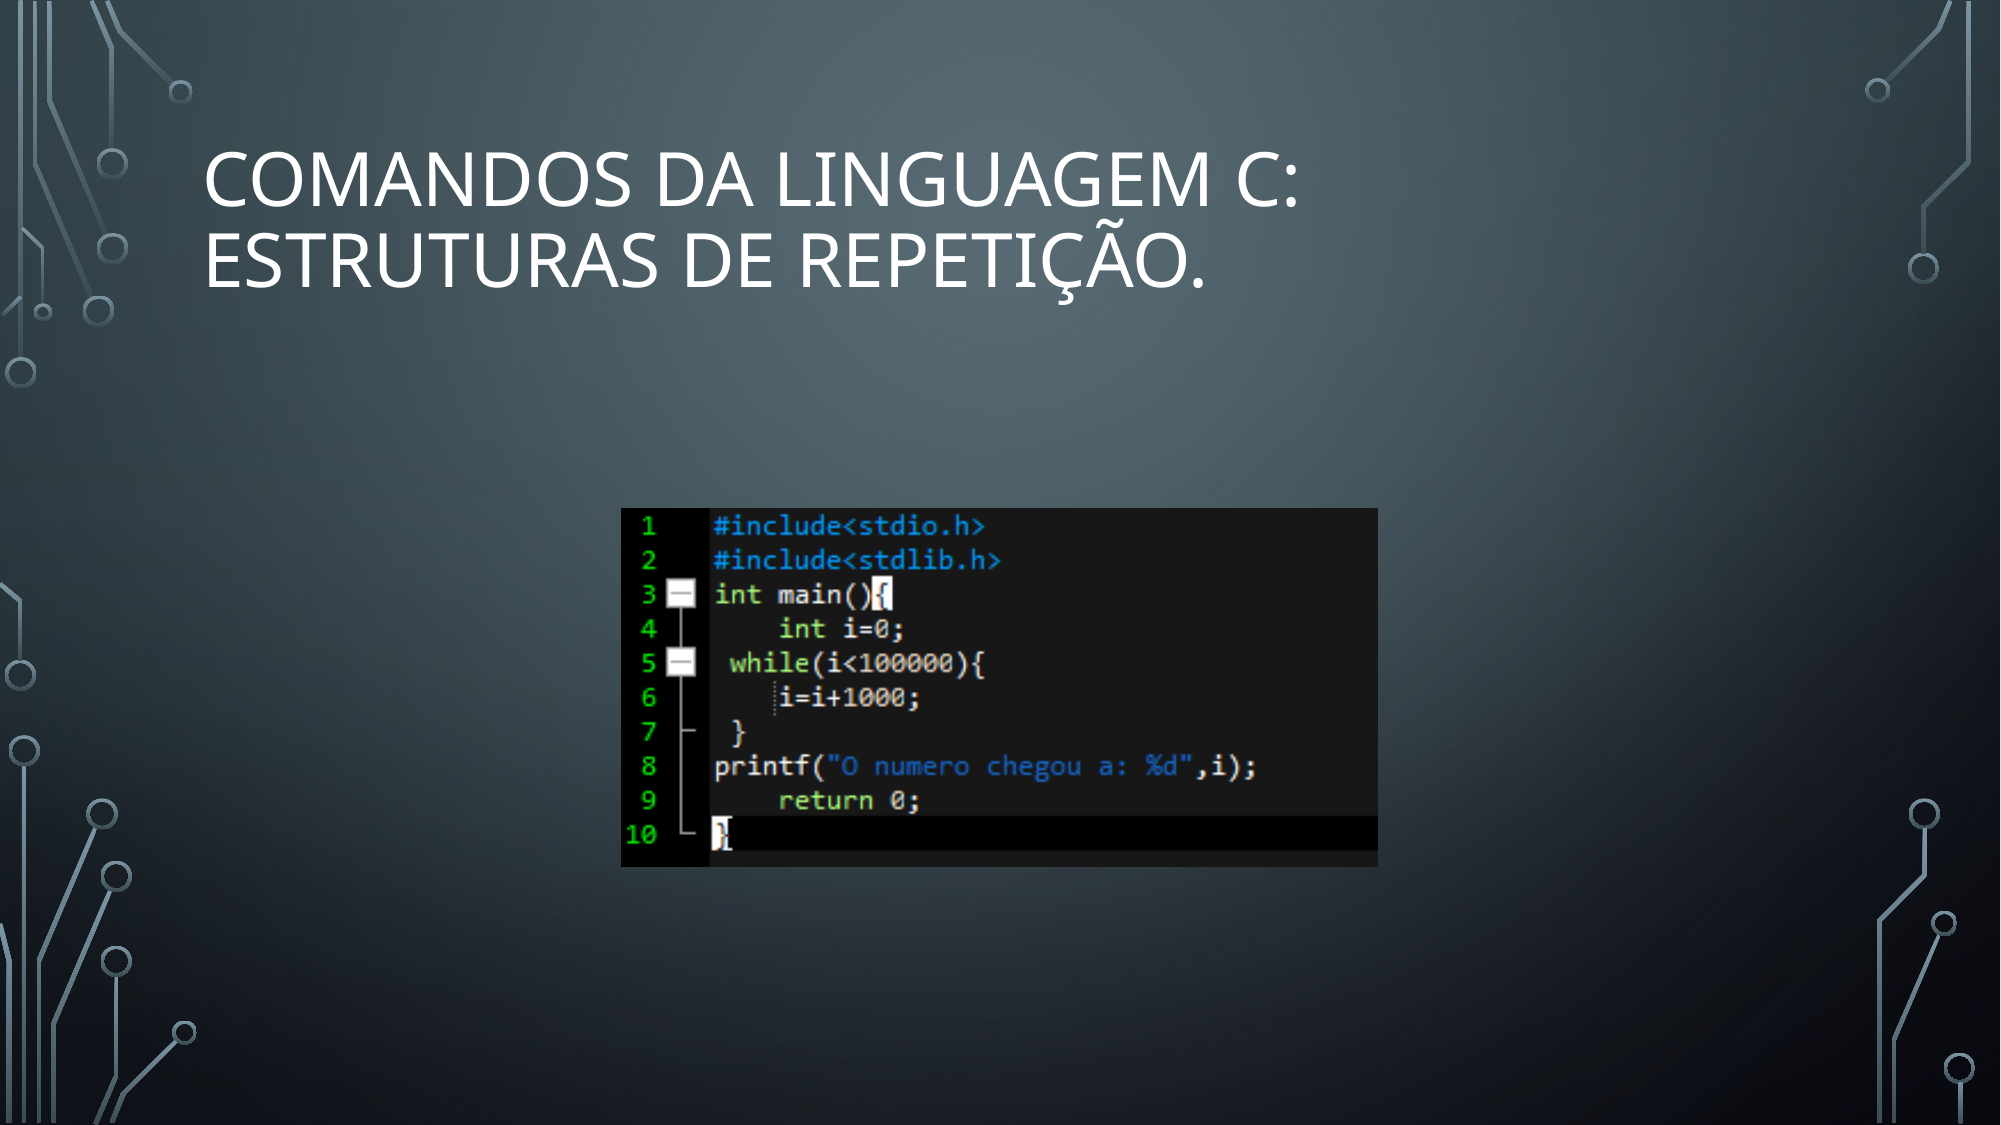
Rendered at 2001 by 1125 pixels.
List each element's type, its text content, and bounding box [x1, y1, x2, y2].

title Comandos da Linguagem C: Estruturas de repetição. [187, 101, 1813, 344]
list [621, 508, 1378, 868]
